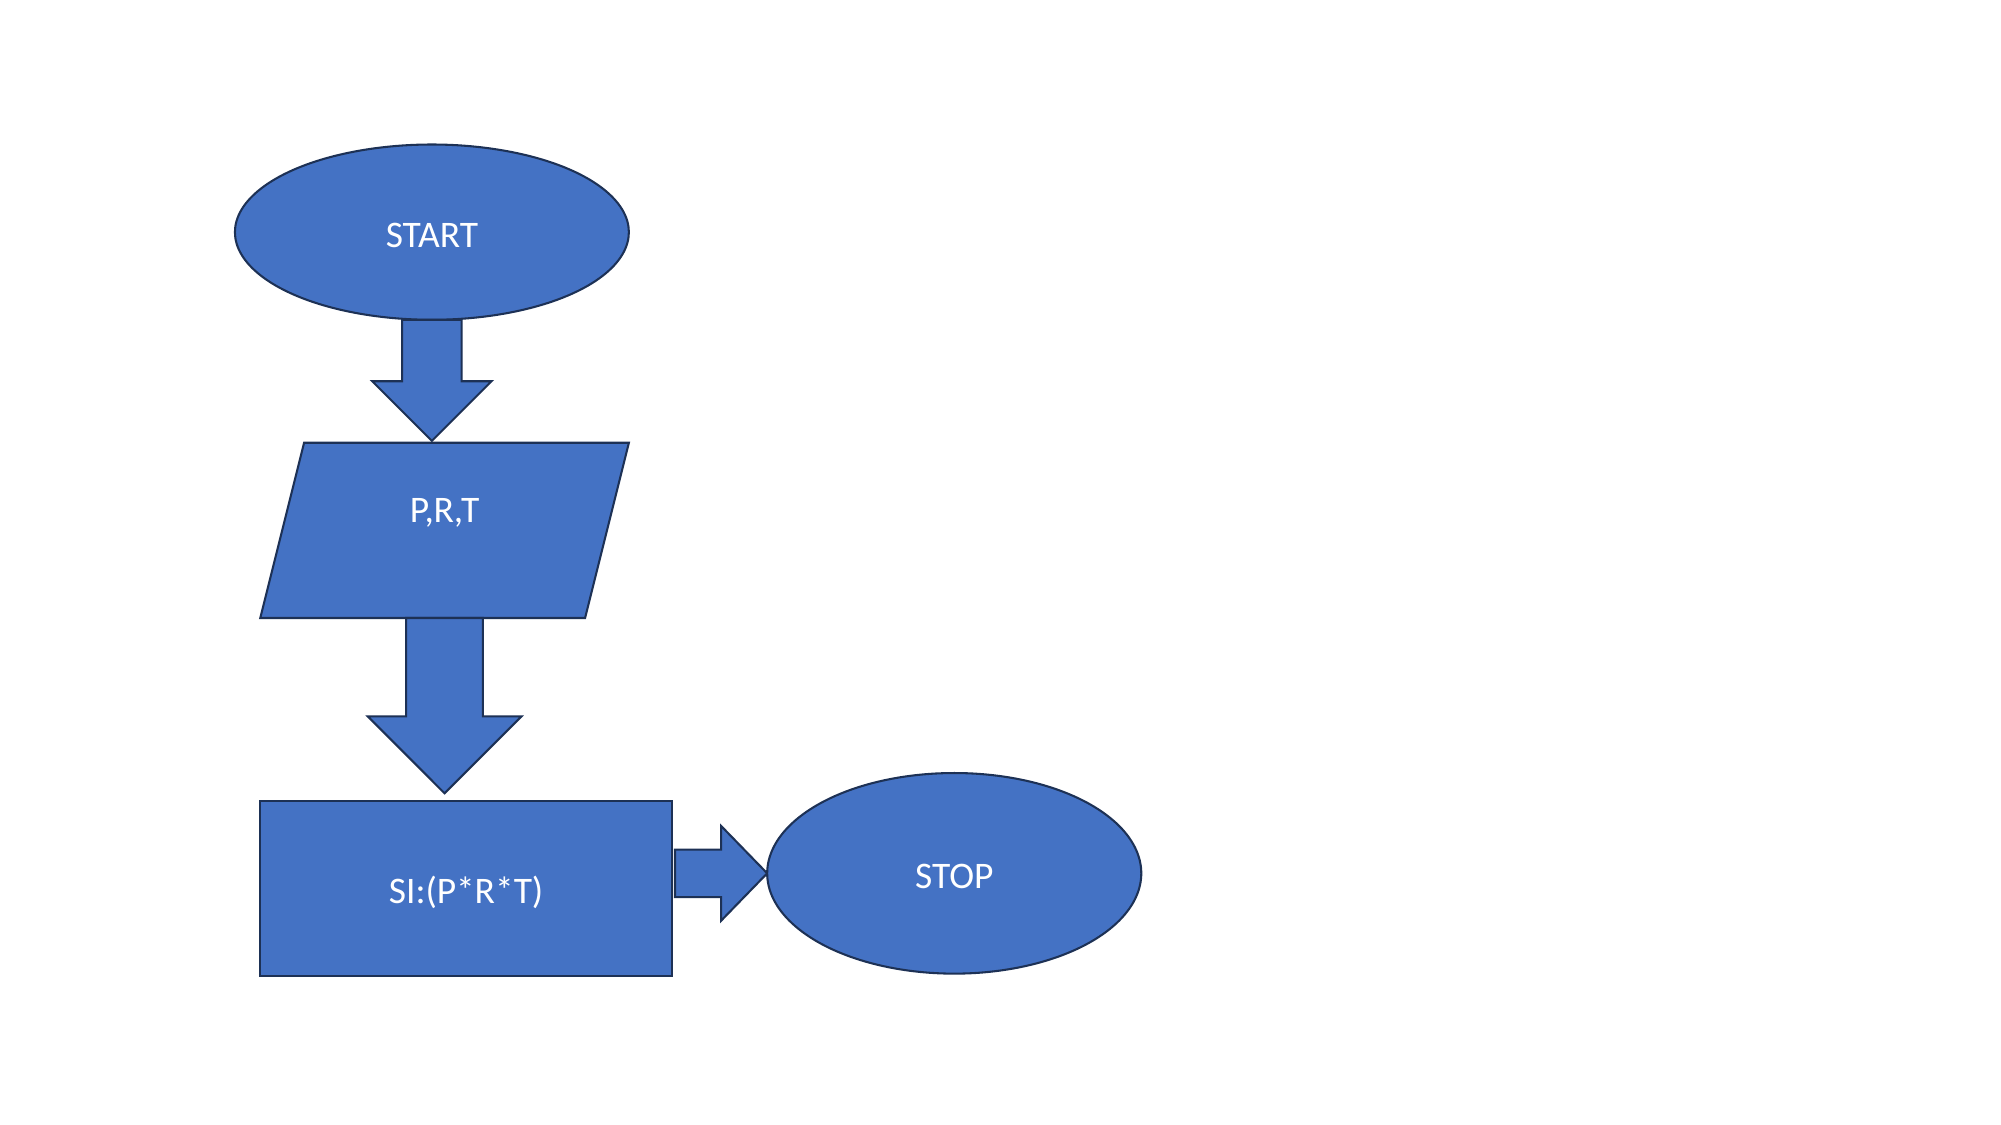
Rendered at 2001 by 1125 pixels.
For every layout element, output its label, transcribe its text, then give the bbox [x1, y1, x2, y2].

text_box [673, 823, 766, 924]
text_box STOP [766, 771, 1143, 975]
text_box [365, 616, 524, 795]
text_box SI:(P*R*T) [259, 800, 673, 977]
text_box START [233, 143, 630, 320]
text_box P,R,T [258, 441, 631, 620]
text_box [369, 318, 495, 441]
